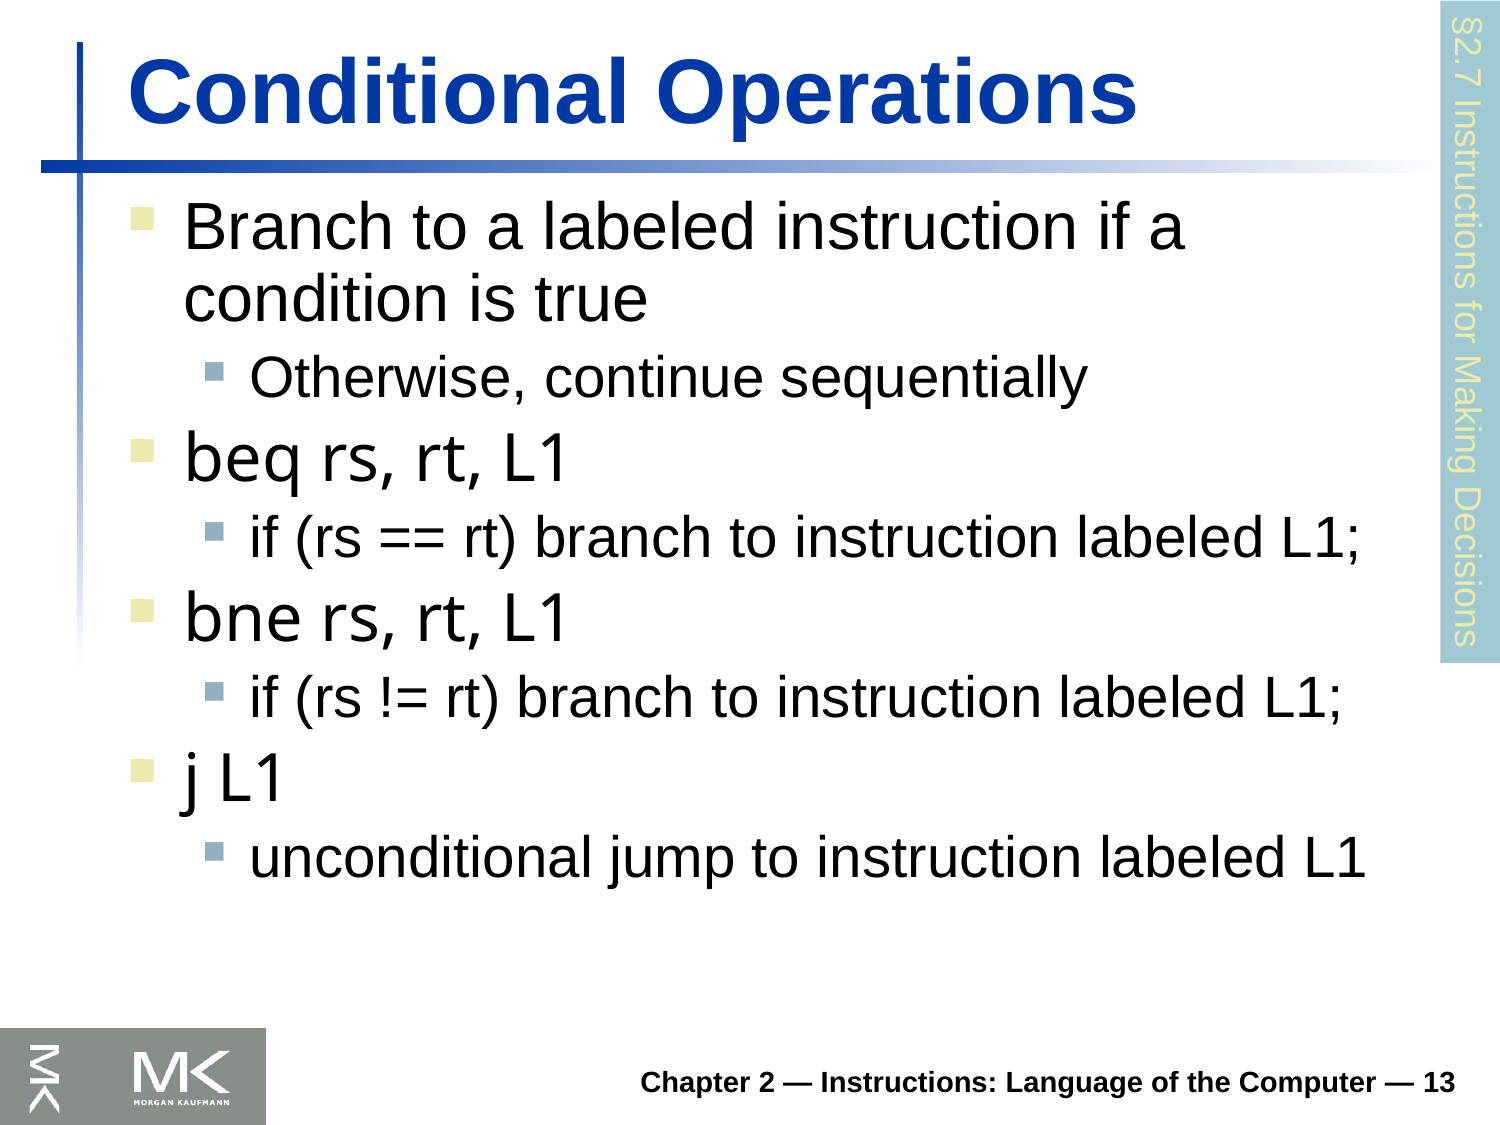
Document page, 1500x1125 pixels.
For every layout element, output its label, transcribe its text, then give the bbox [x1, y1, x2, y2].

footer Chapter 2 — Instructions: Language of the Computer — 13 [277, 1046, 1471, 1106]
list Branch to a labeled instruction if a condition is true Otherwise, continue sequentially beq rs, rt, L1 if (rs == rt) branch to instruction labeled L1; bne rs, rt, L1 if (rs != rt) branch to instruction labeled L1; j L1 unconditional jump to instruction labeled L1 [112, 184, 1469, 1024]
picture [0, 1028, 266, 1125]
text_box §2.7 Instructions for Making Decisions [1440, 0, 1500, 663]
title Conditional Operations [112, 23, 1440, 149]
